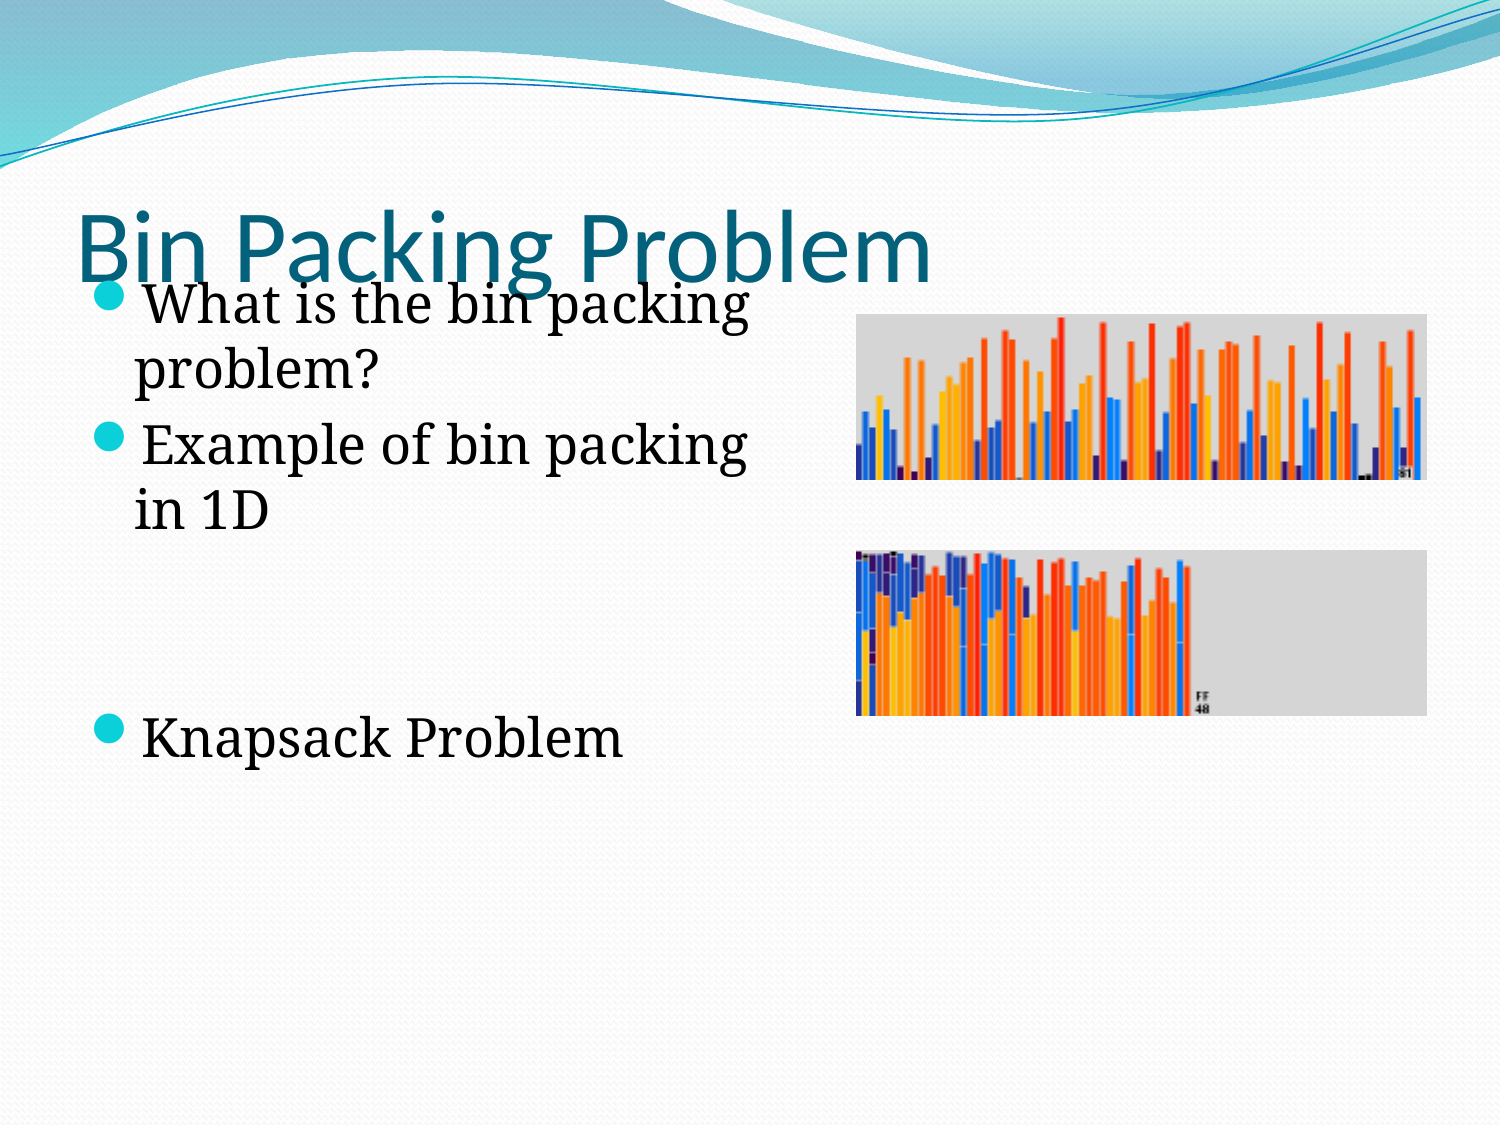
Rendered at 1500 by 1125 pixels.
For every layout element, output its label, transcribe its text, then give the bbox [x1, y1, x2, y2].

list What is the bin packing problem? Example of bin packing in 1D Knapsack Problem [75, 262, 786, 1005]
title Bin Packing Problem [75, 115, 1425, 303]
picture [856, 314, 1427, 480]
picture [856, 550, 1427, 717]
